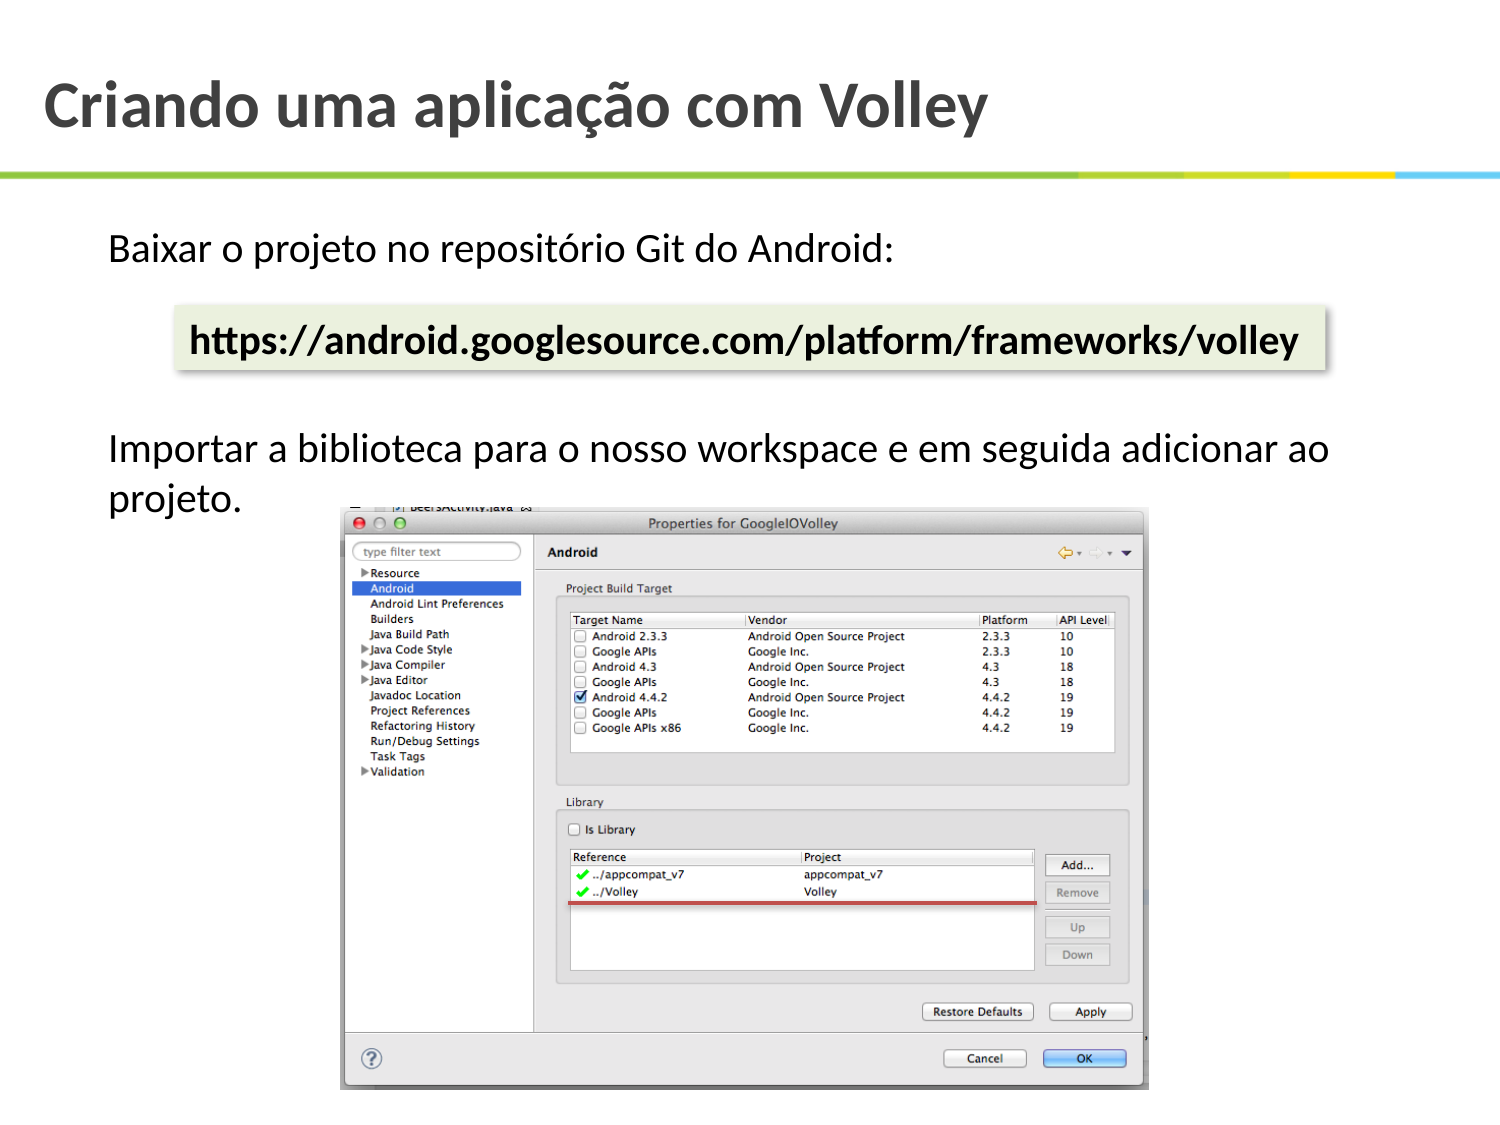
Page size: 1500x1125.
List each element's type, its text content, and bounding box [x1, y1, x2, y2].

text_box Criando uma aplicação com Volley [30, 53, 1474, 148]
text_box https://android.googlesource.com/platform/frameworks/volley [174, 305, 1326, 370]
picture [0, 0, 1500, 1125]
text_box Baixar o projeto no repositório Git do Android: Importar a biblioteca para o nosso workspace e em seguida adicionar ao projeto. [93, 213, 1390, 529]
